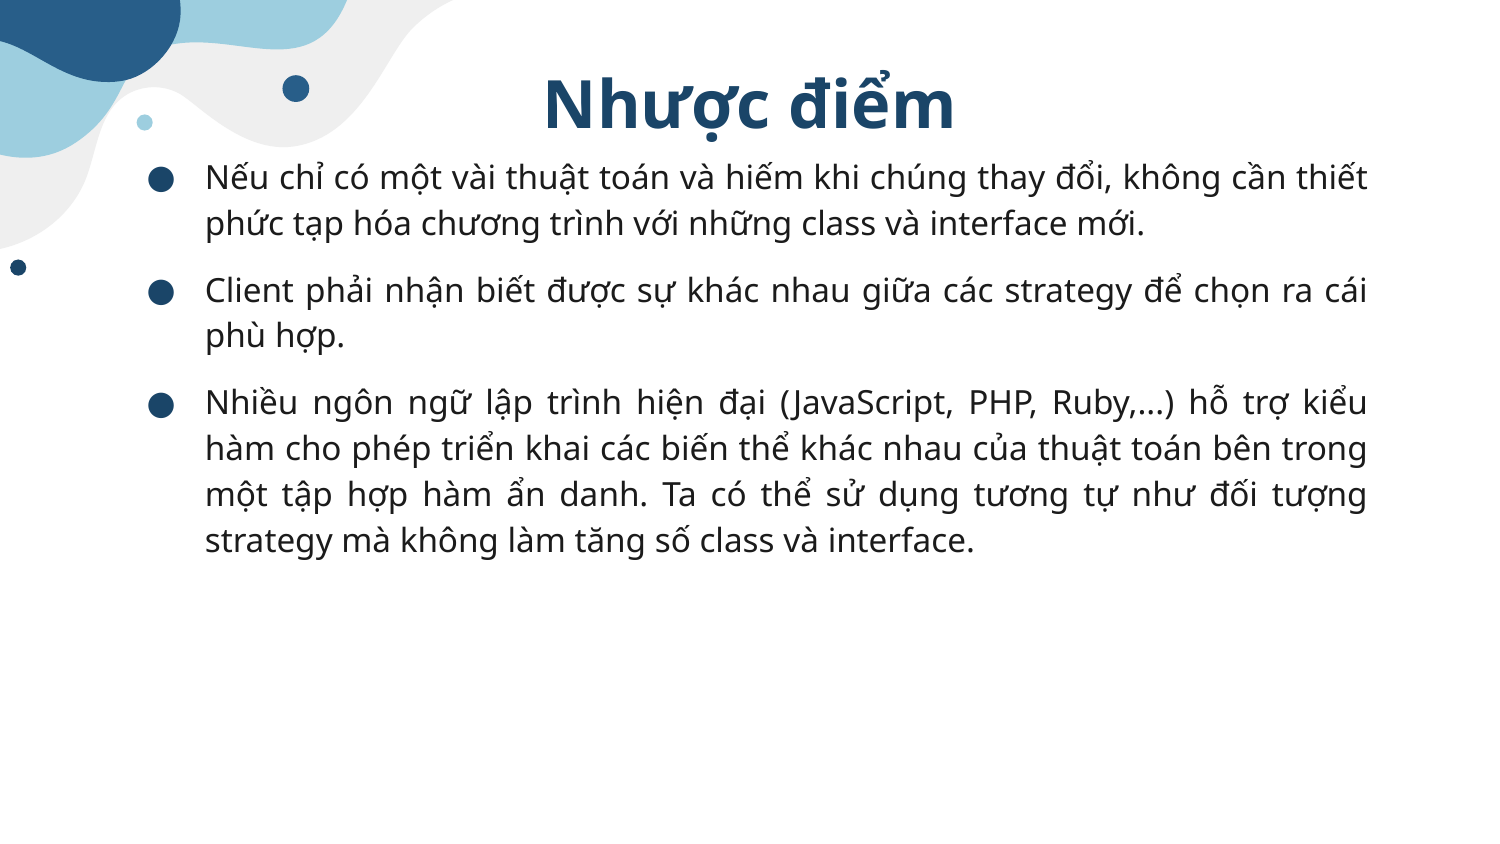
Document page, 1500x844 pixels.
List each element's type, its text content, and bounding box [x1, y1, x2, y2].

subtitle Nếu chỉ có một vài thuật toán và hiếm khi chúng thay đổi, không cần thiết phức tạp hóa chương trình với những class và interface mới. Client phải nhận biết được sự khác nhau giữa các strategy để chọn ra cái phù hợp. Nhiều ngôn ngữ lập trình hiện đại (JavaScript, PHP, Ruby,...) hỗ trợ kiểu hàm cho phép triển khai các biến thể khác nhau của thuật toán bên trong một tập hợp hàm ẩn danh. Ta có thể sử dụng tương tự như đối tượng strategy mà không làm tăng số class và interface. [114, 135, 1386, 354]
title Nhược điểm [88, 46, 1412, 122]
